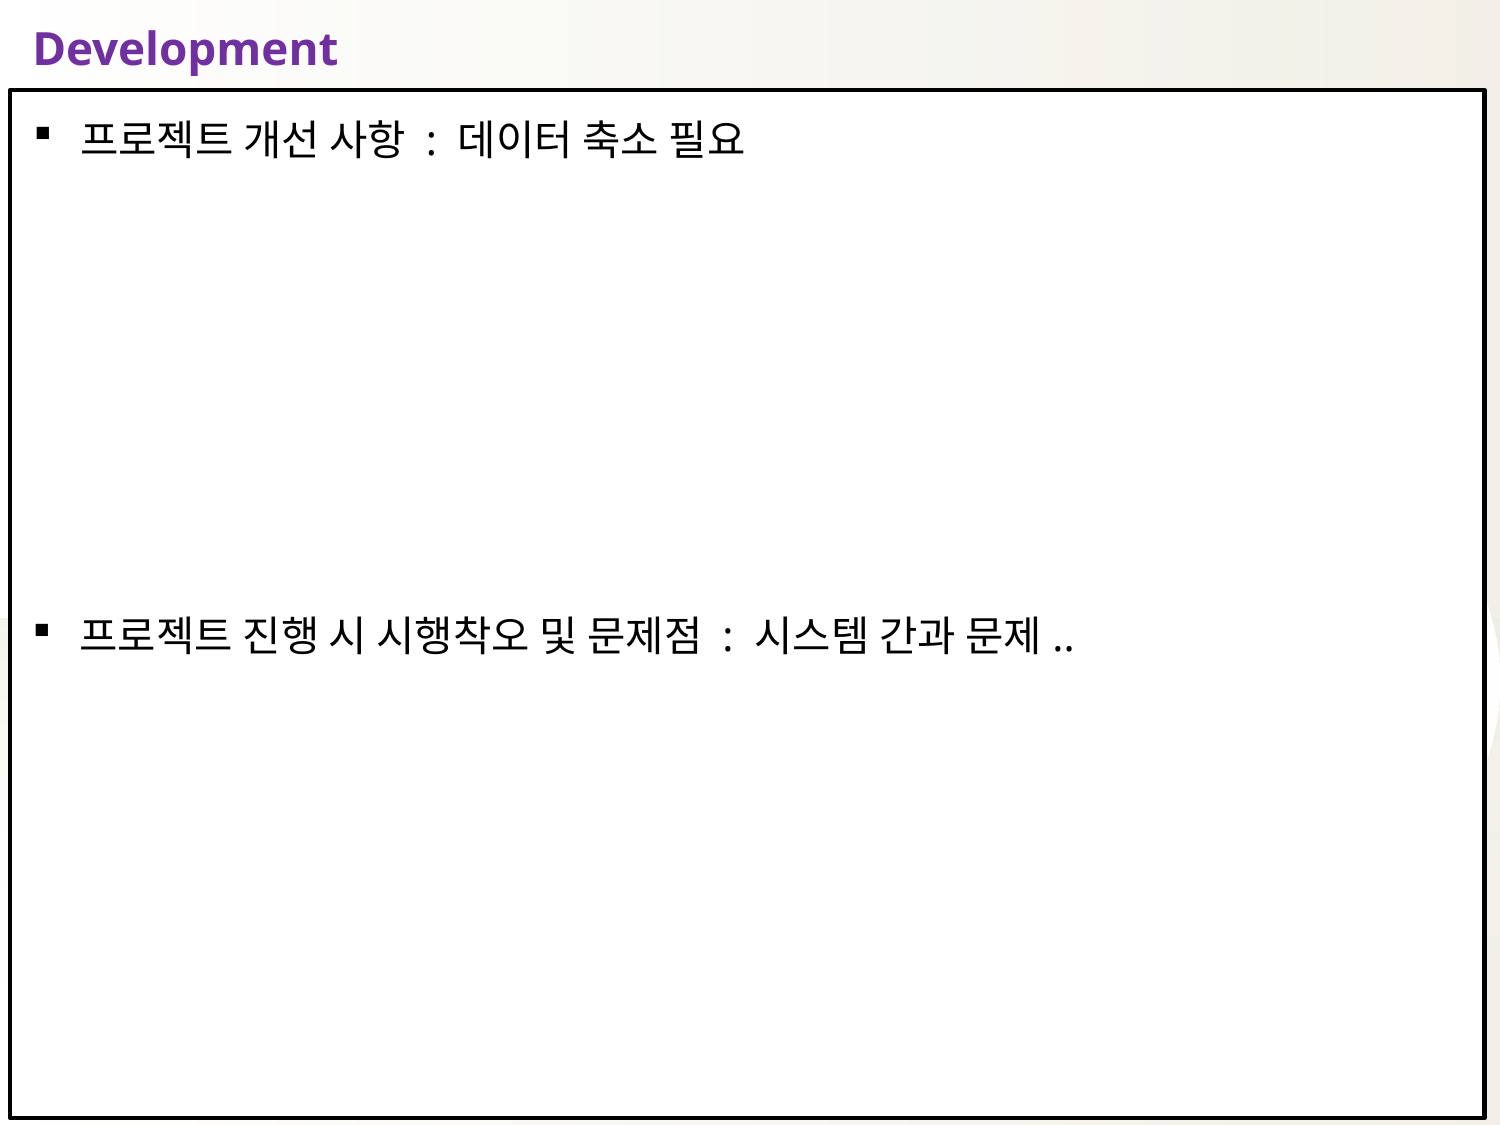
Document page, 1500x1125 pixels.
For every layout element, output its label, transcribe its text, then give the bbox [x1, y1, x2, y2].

text_box [8, 88, 1487, 1120]
text_box 프로젝트 개선 사항 : 데이터 축소 필요 [18, 106, 1472, 171]
text_box 프로젝트 진행 시 시행착오 및 문제점 : 시스템 간과 문제.. [17, 602, 1471, 668]
text_box Development [17, 0, 1485, 100]
